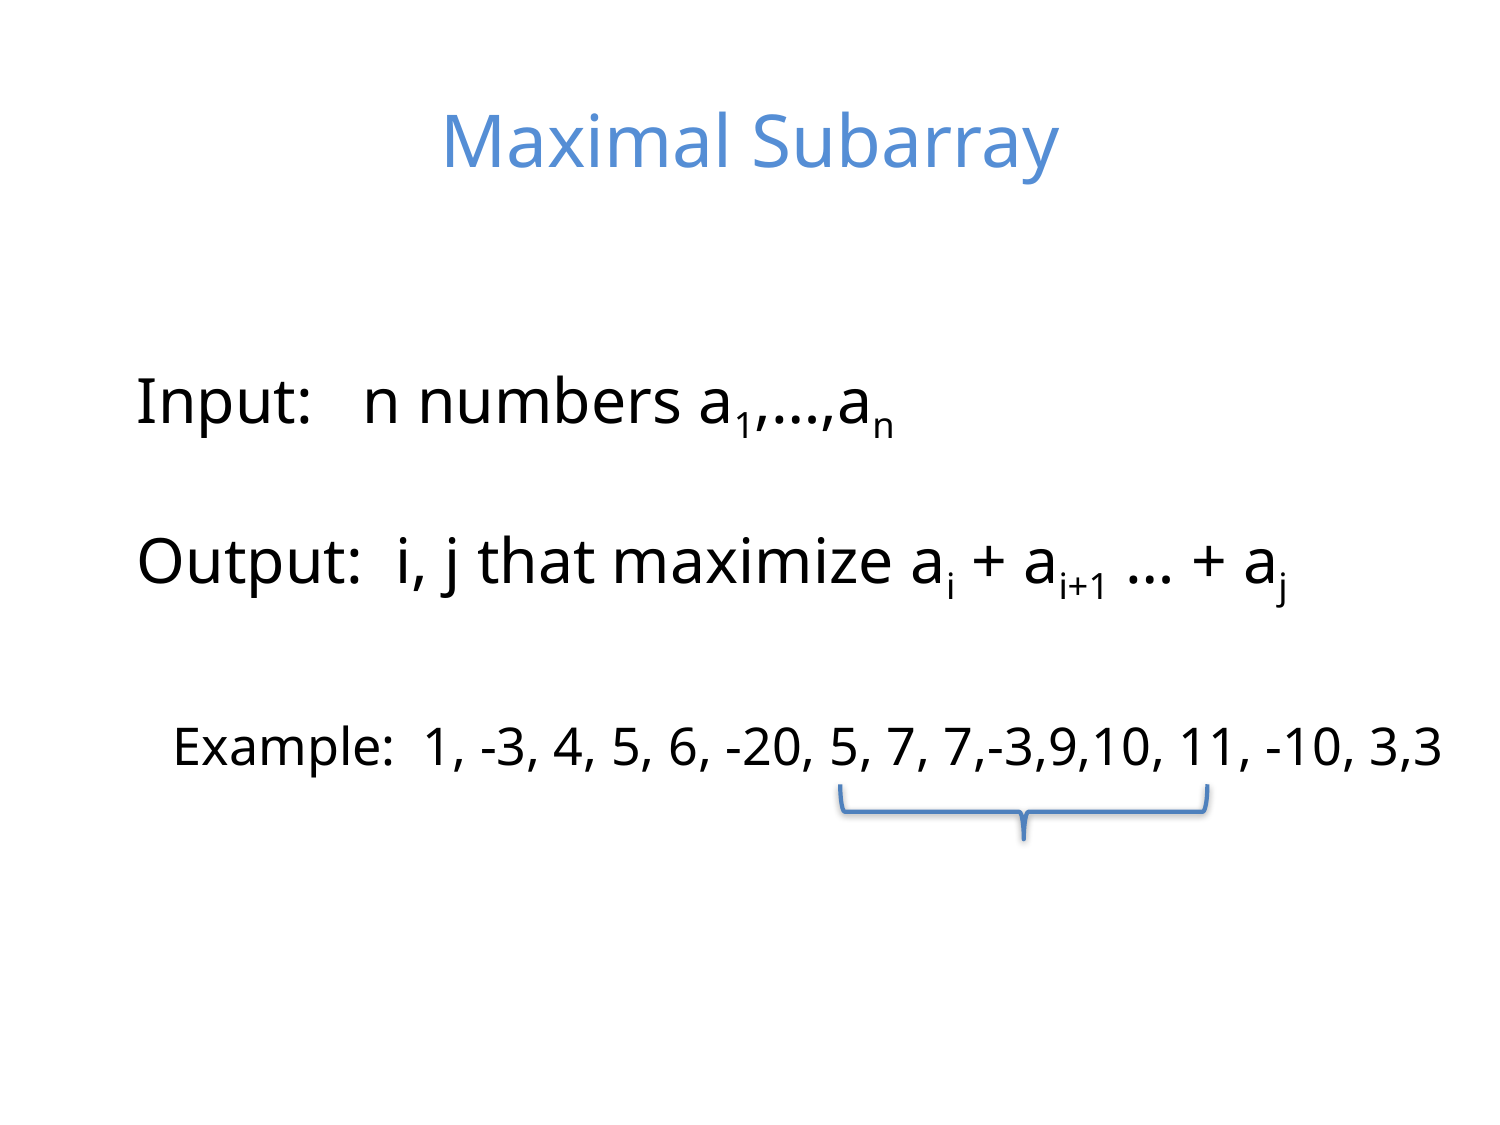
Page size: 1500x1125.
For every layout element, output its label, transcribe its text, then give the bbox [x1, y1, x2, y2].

text_box Input: n numbers a1,…,an Output: i, j that maximize ai + ai+1 … + aj [122, 353, 1425, 614]
text_box [838, 784, 1210, 842]
title Maximal Subarray [75, 37, 1425, 241]
text_box Example: 1, -3, 4, 5, 6, -20, 5, 7, 7,-3,9,10, 11, -10, 3,3 [158, 705, 1459, 784]
